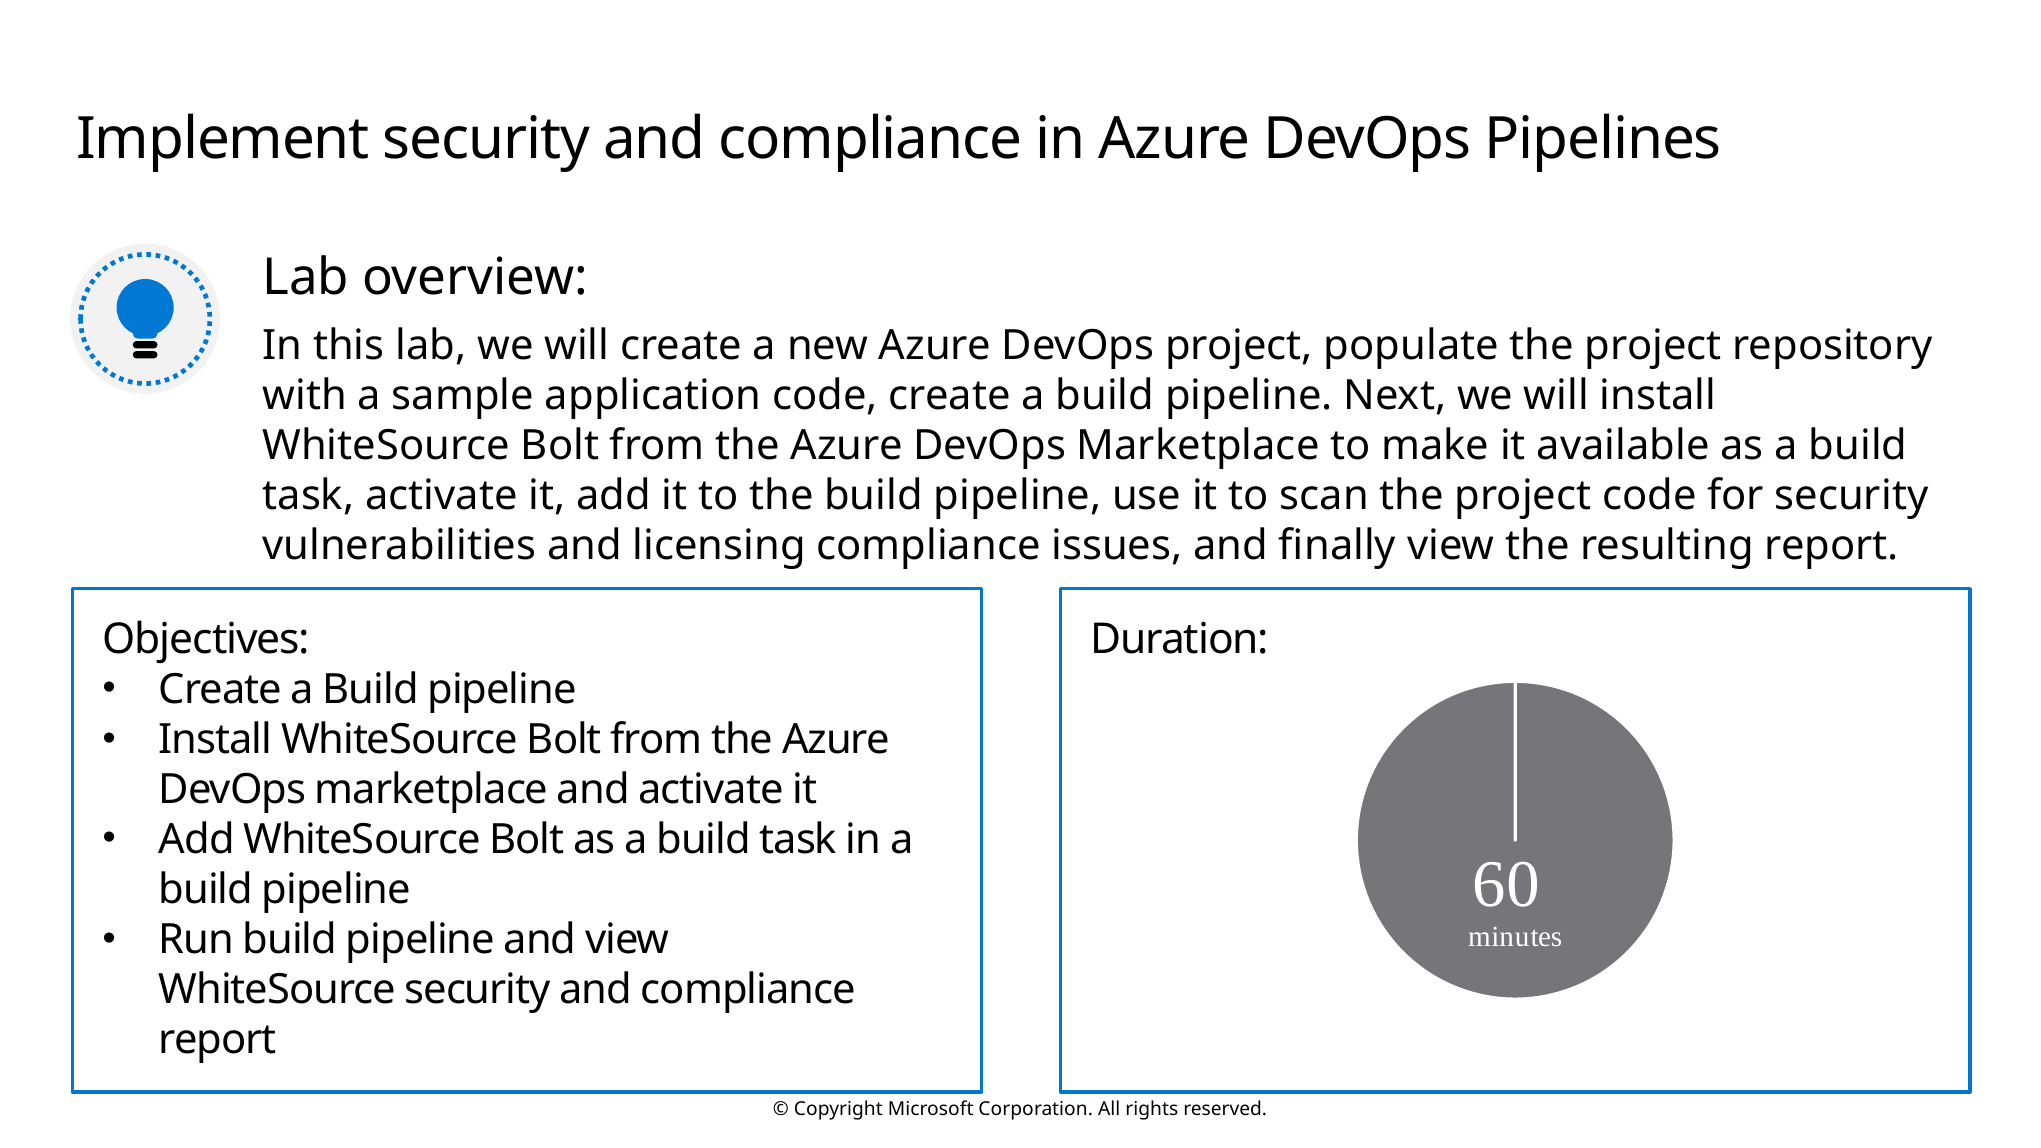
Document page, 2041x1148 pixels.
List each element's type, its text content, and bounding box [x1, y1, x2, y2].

chart [1266, 674, 1764, 1006]
list Objectives: Create a Build pipeline Install WhiteSource Bolt from the Azure DevOps marketplace and activate it Add WhiteSource Bolt as a build task in a build pipeline Run build pipeline and view WhiteSource security and compliance report [71, 587, 983, 1094]
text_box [69, 243, 221, 394]
title Implement security and compliance in Azure DevOps Pipelines [76, 93, 1968, 230]
list Duration: [1059, 587, 1972, 1094]
list Lab overview: In this lab, we will create a new Azure DevOps project, populate the project repository with a sample application code, create a build pipeline. Next, we will install WhiteSource Bolt from the Azure DevOps Marketplace to make it available as a build task, activate it, add it to the build pipeline, use it to scan the project code for security vulnerabilities and licensing compliance issues, and finally view the resulting report. [262, 243, 1971, 394]
